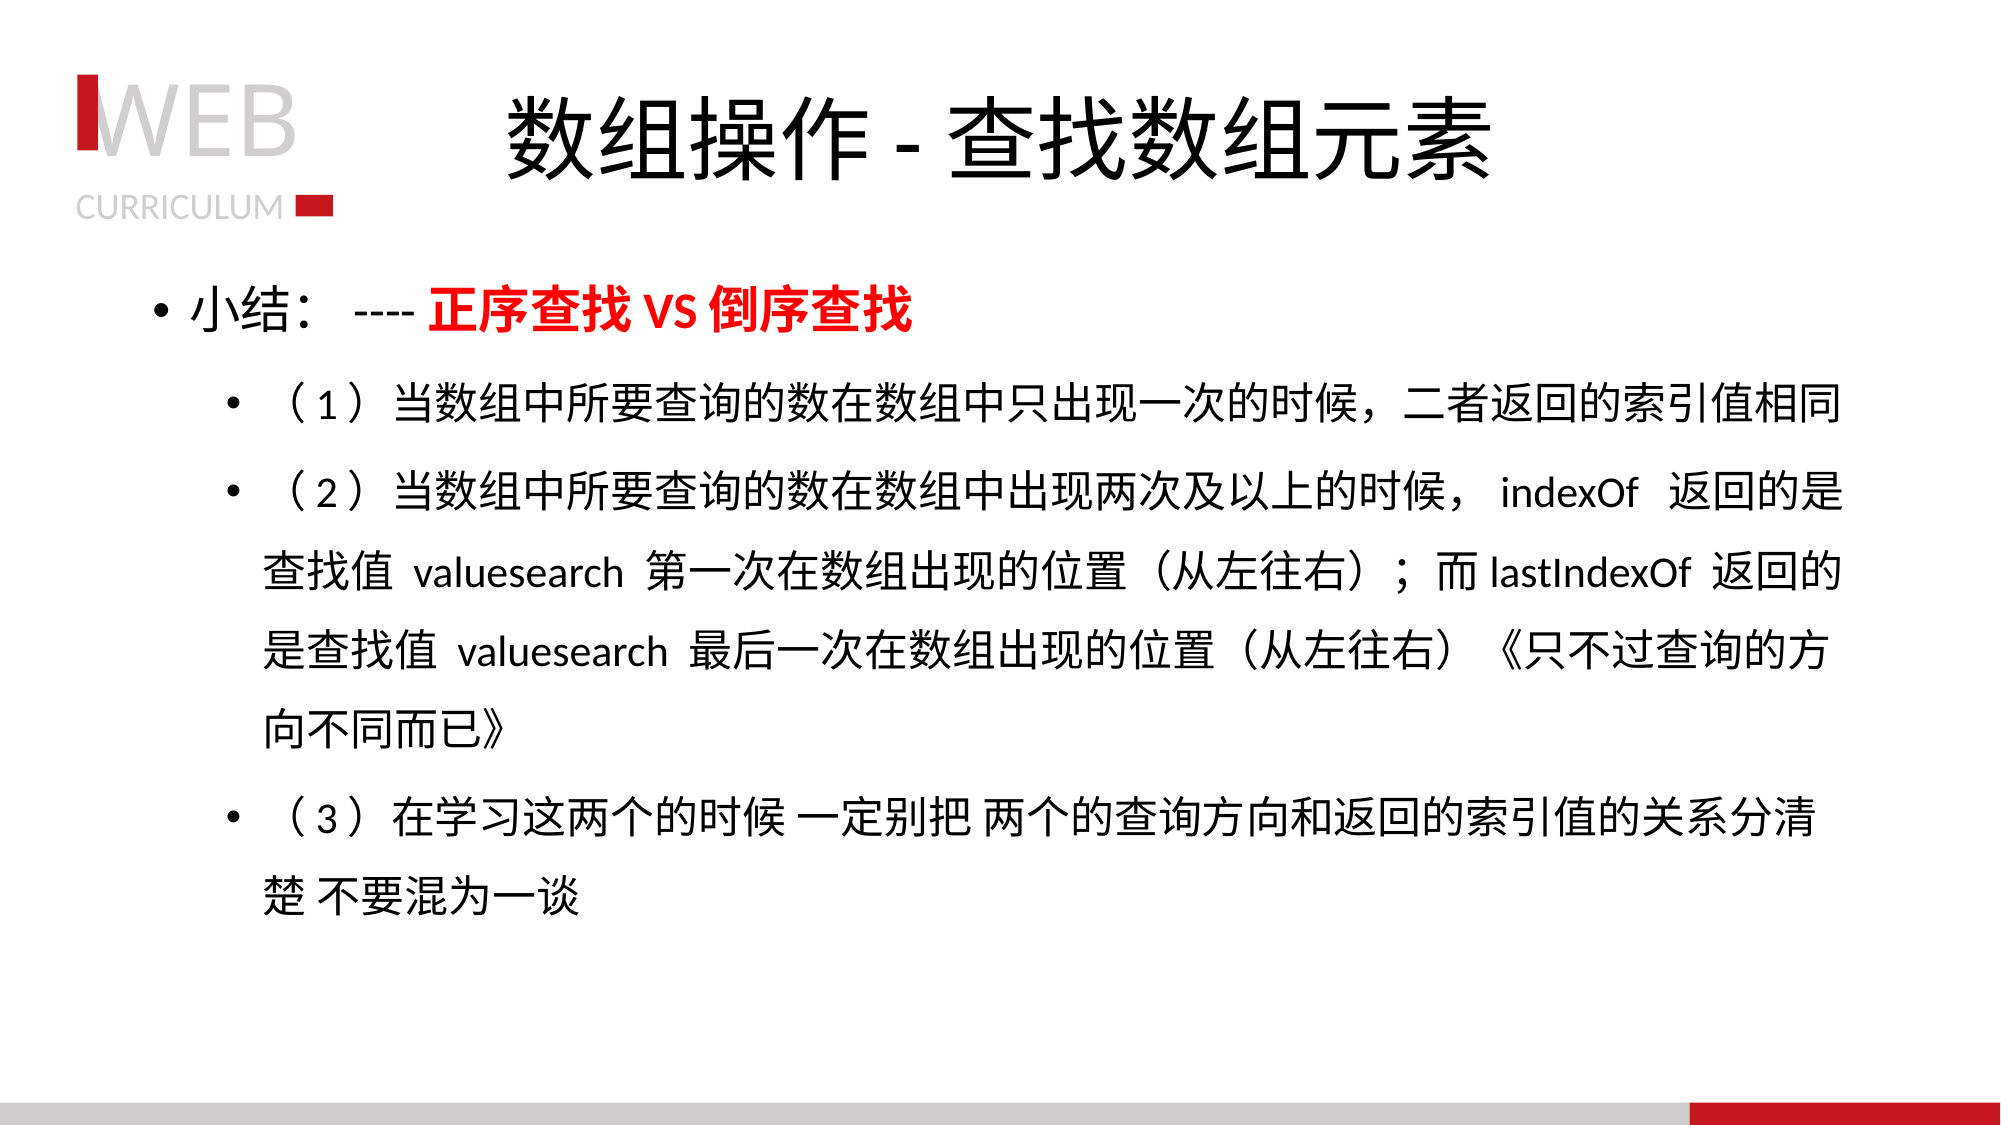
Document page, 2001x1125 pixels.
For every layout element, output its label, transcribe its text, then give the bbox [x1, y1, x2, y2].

title 数组操作-查找数组元素 [137, 59, 1863, 228]
list 小结：----正序查找VS倒序查找 （1）当数组中所要查询的数在数组中只出现一次的时候，二者返回的索引值相同 （2）当数组中所要查询的数在数组中出现两次及以上的时候，indexOf 返回的是查找值 valuesearch 第一次在数组出现的位置（从左往右）；而lastIndexOf 返回的是查找值 valuesearch 最后一次在数组出现的位置（从左往右）《只不过查询的方向不同而已》 （3）在学习这两个的时候 一定别把 两个的查询方向和返回的索引值的关系分清楚 不要混为一谈 [137, 277, 1863, 992]
